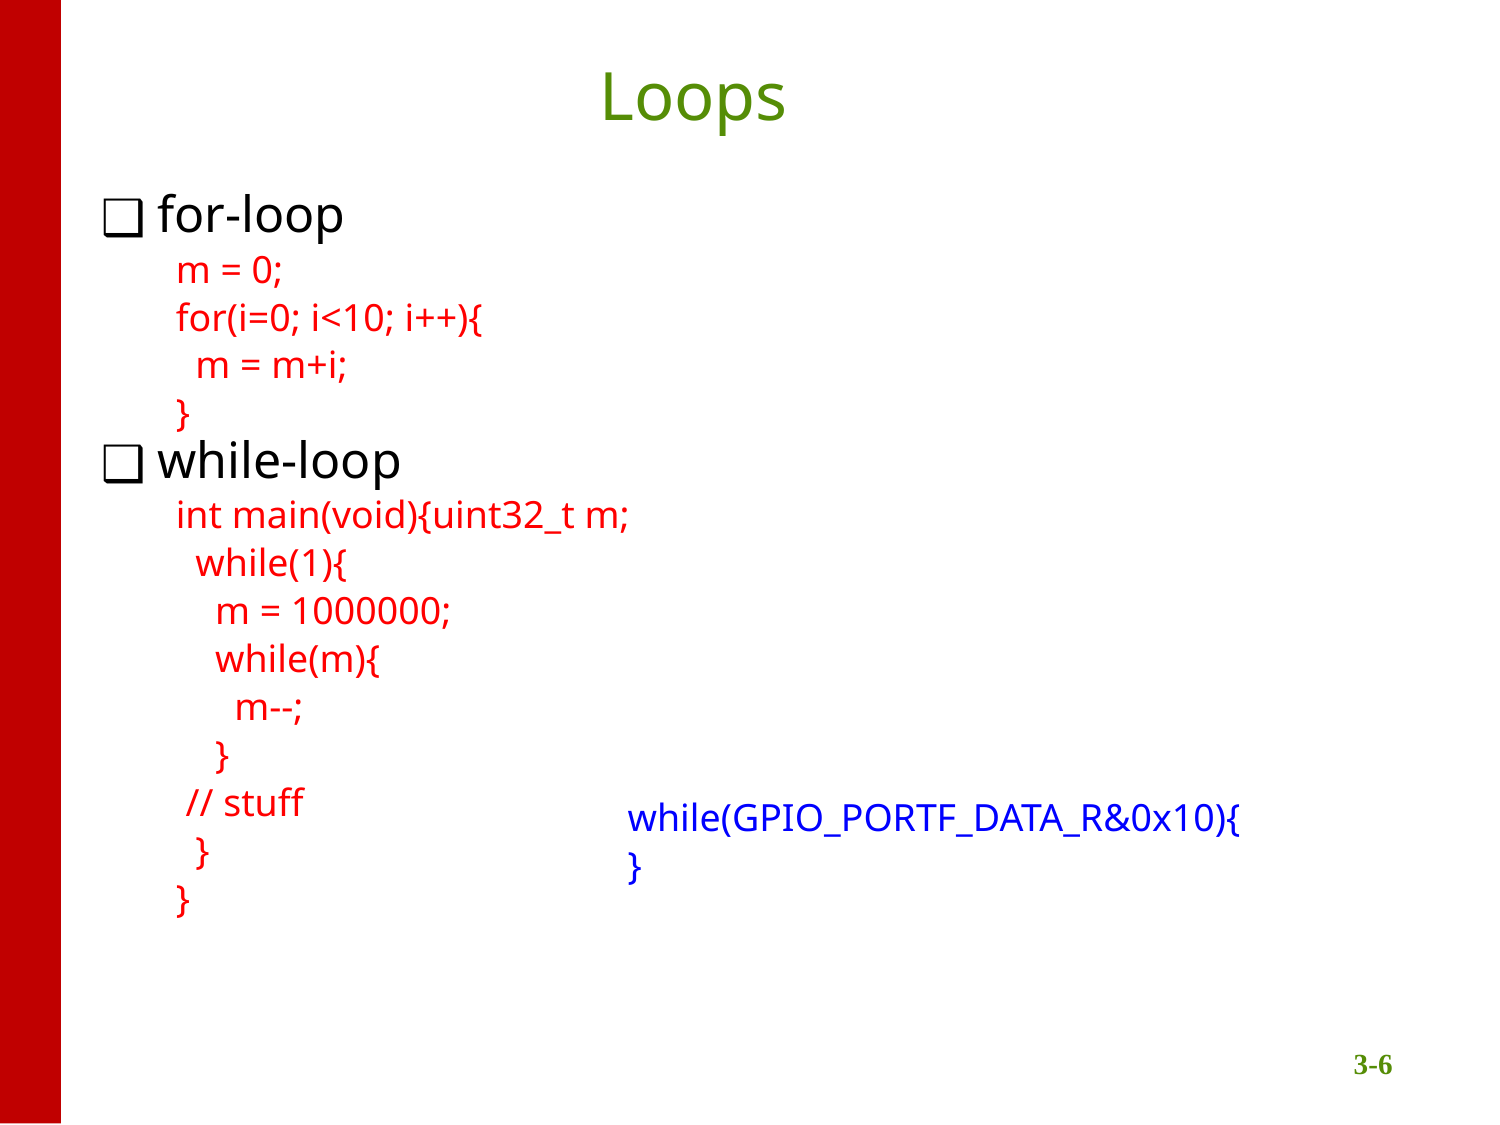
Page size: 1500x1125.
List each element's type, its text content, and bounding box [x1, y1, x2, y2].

title Loops [62, 37, 1325, 150]
list for-loop m = 0; for(i=0; i<10; i++){ m = m+i; } while-loop int main(void){uint32_t m; while(1){ m = 1000000; while(m){ m--; } // stuff } } [85, 181, 1325, 987]
text_box while(GPIO_PORTF_DATA_R&0x10){ } [498, 784, 1370, 946]
